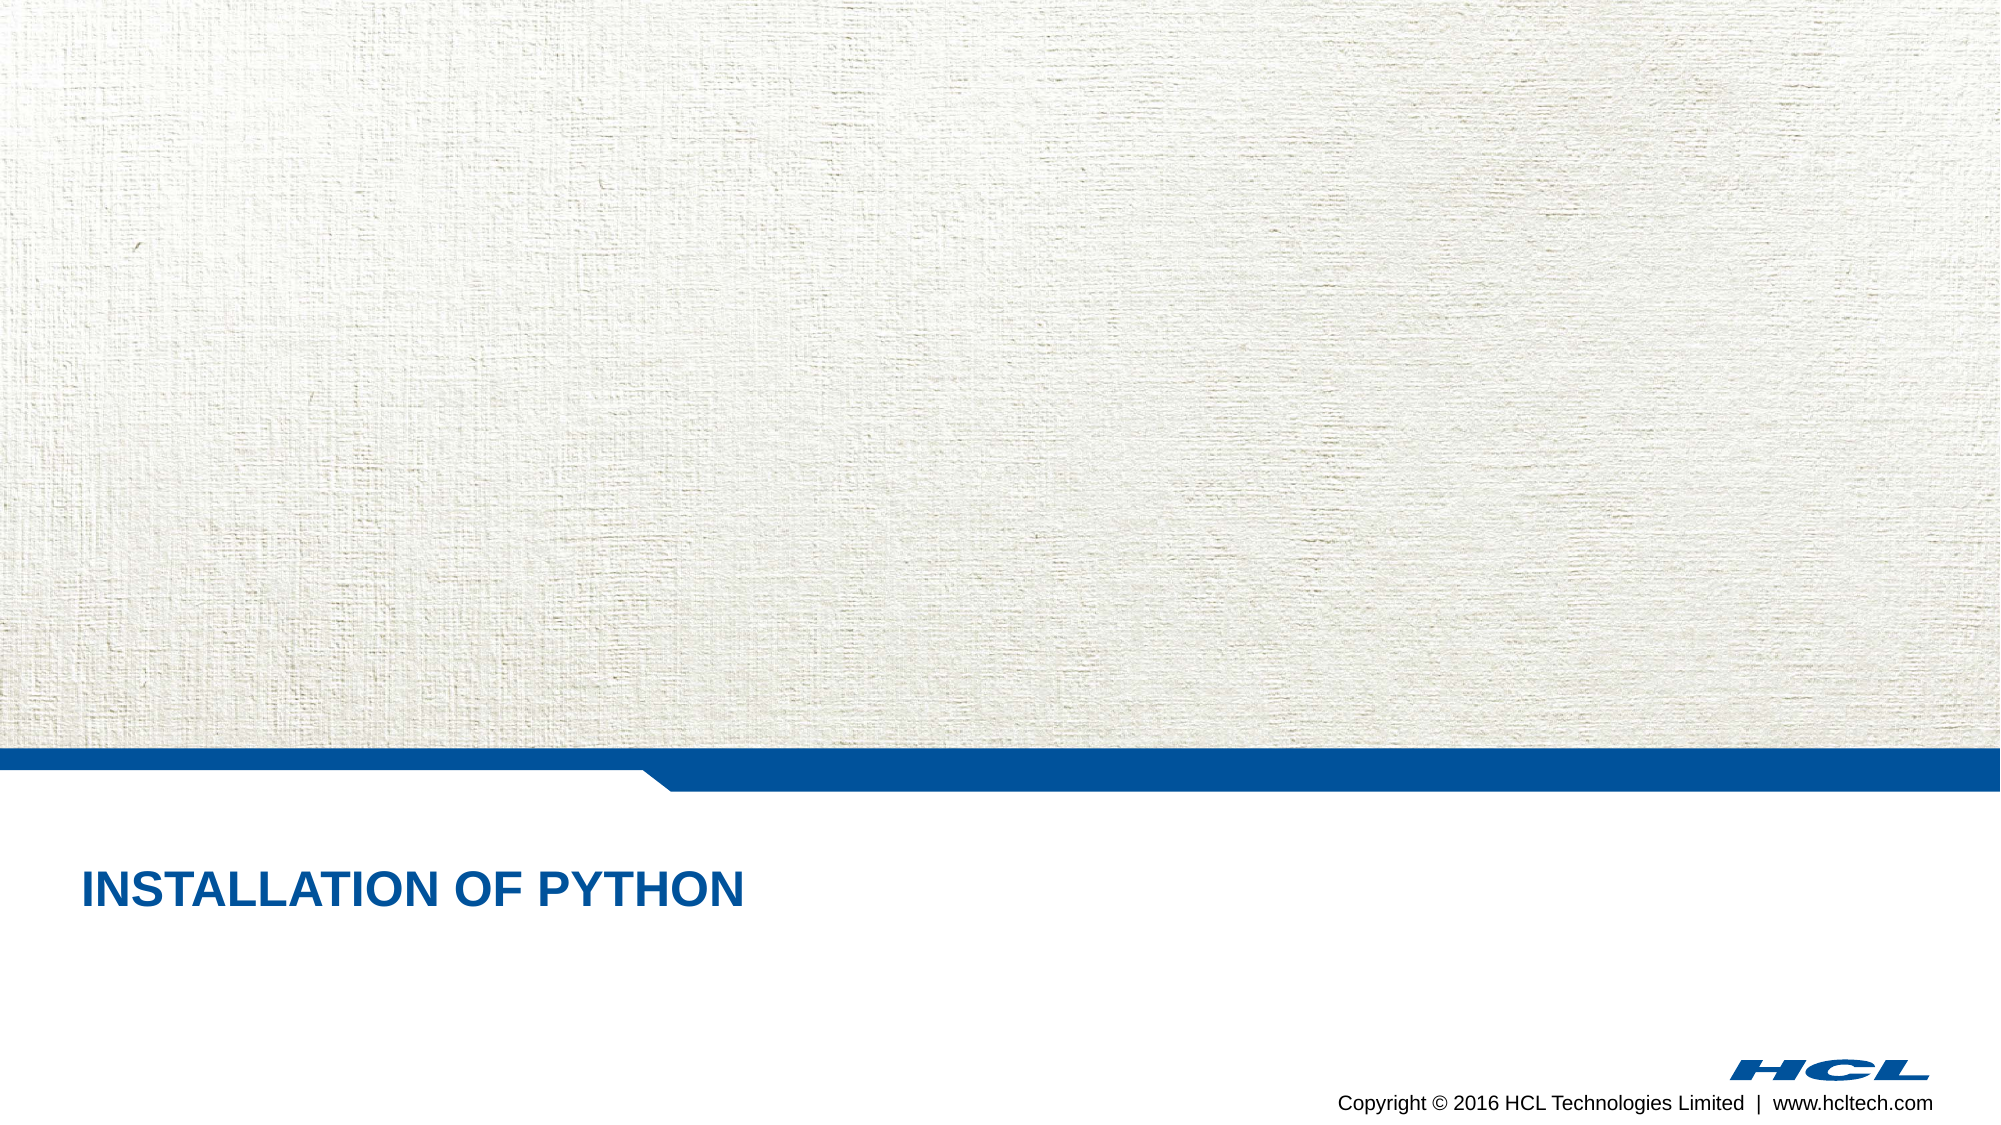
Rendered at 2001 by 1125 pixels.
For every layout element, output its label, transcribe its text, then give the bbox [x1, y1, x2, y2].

picture [0, 0, 2000, 748]
title Installation of python [66, 810, 1934, 947]
